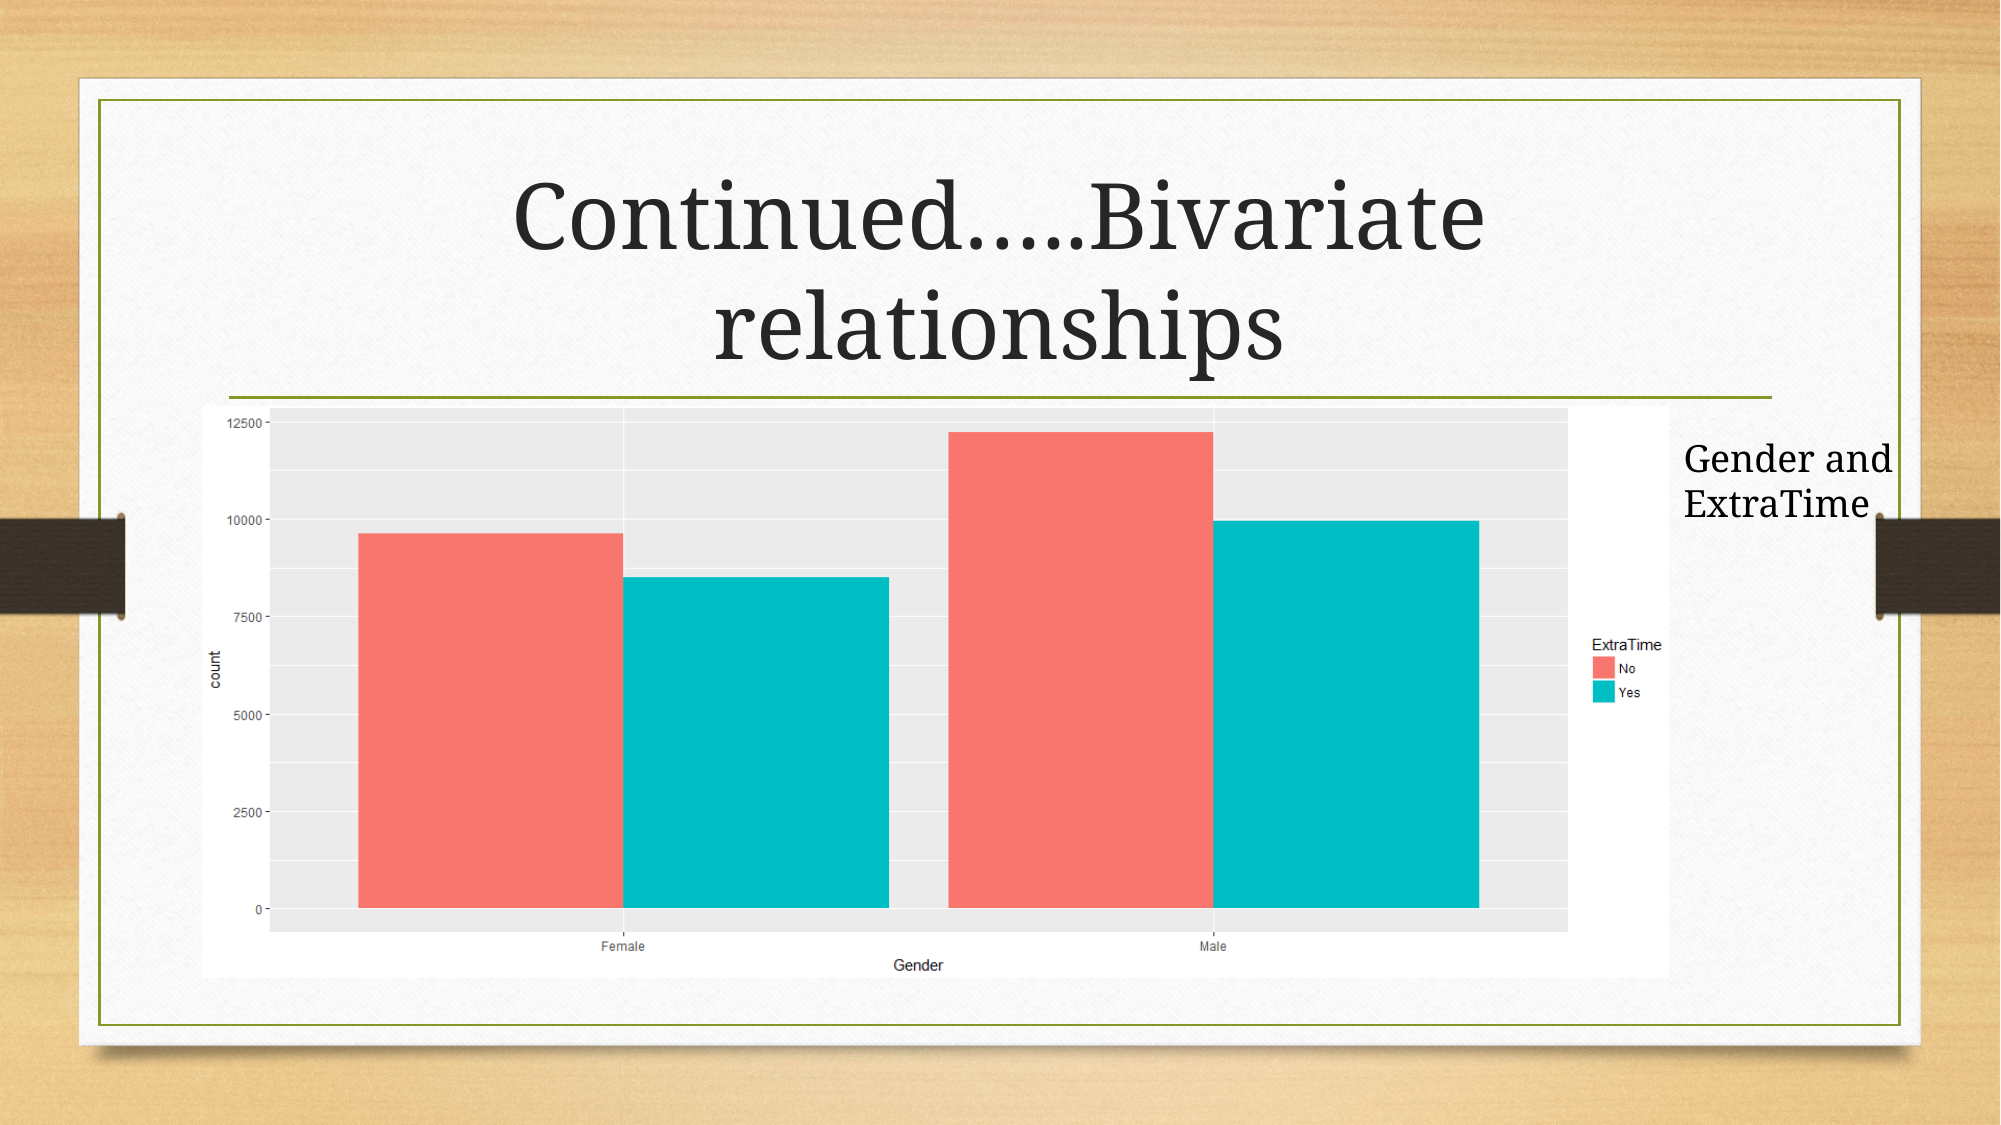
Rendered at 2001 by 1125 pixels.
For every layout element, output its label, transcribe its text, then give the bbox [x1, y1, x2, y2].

title Continued…..Bivariate relationships [212, 161, 1788, 375]
picture [0, 0, 2001, 1125]
text_box Gender and ExtraTime [1669, 427, 1913, 533]
